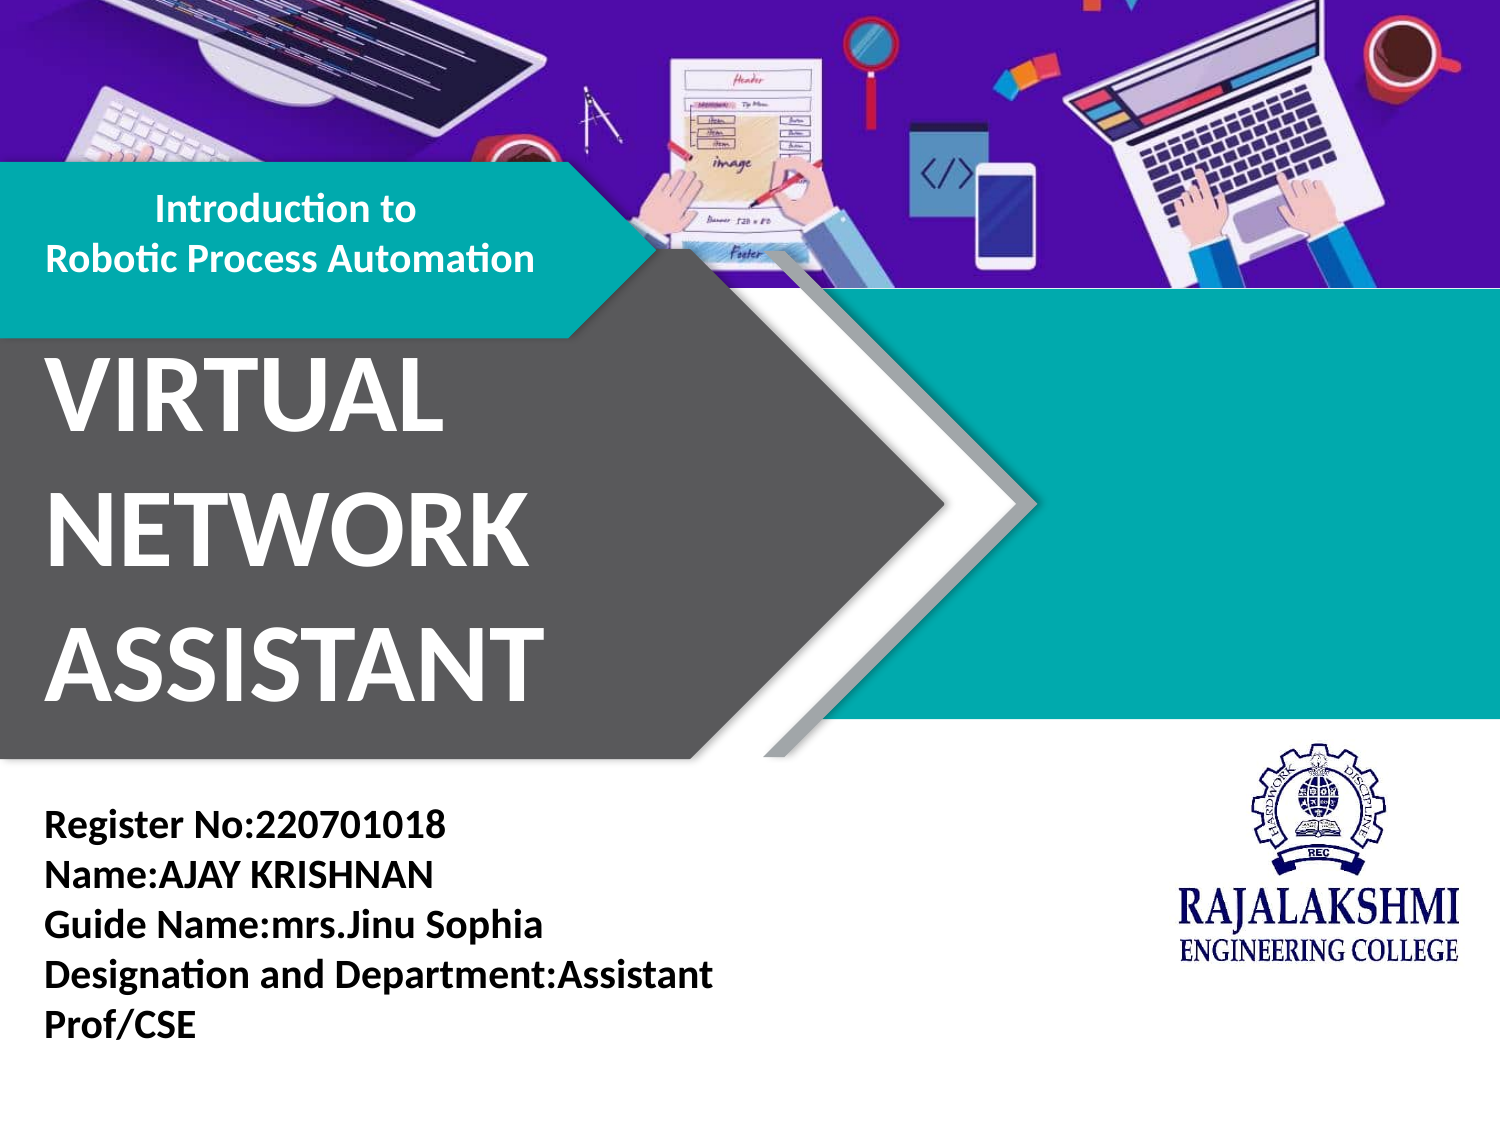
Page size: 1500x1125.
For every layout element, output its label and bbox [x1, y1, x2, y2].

picture [1169, 728, 1468, 982]
text_box [0, 161, 1500, 1057]
picture [0, 0, 1500, 161]
